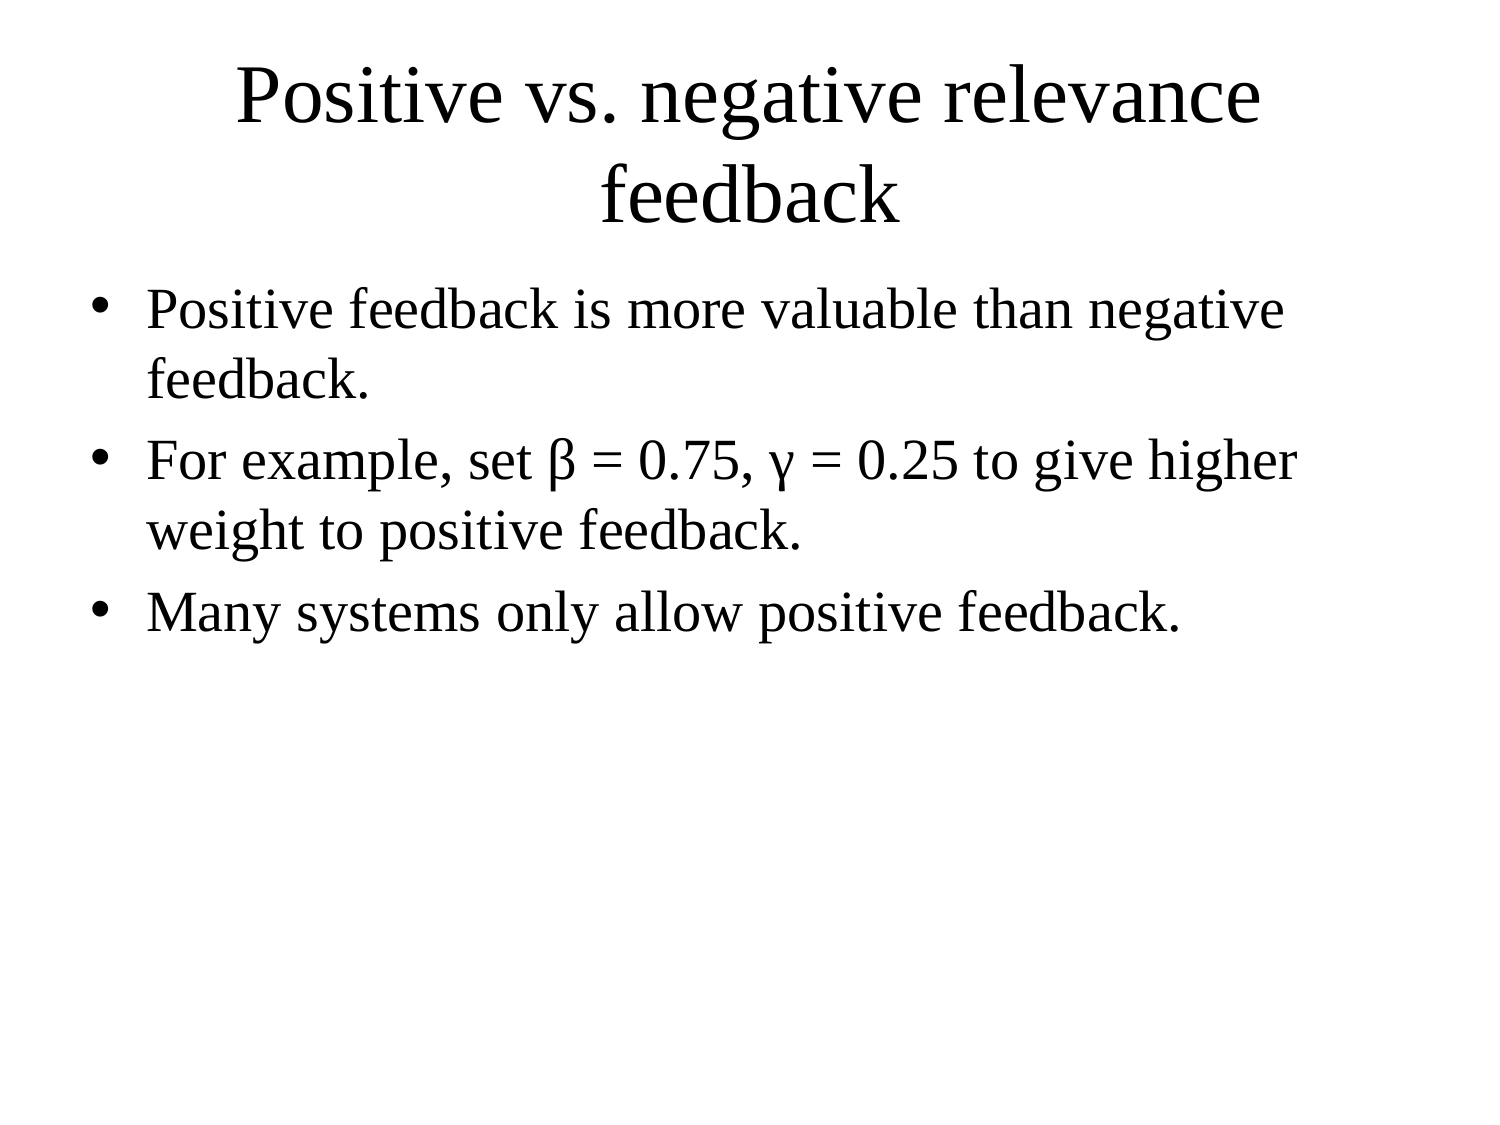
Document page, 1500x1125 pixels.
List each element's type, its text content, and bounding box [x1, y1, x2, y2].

title Positive vs. negative relevance feedback [74, 44, 1426, 233]
list Positive feedback is more valuable than negative feedback. For example, set β = 0.75, γ = 0.25 to give higher weight to positive feedback. Many systems only allow positive feedback. [74, 262, 1426, 1006]
